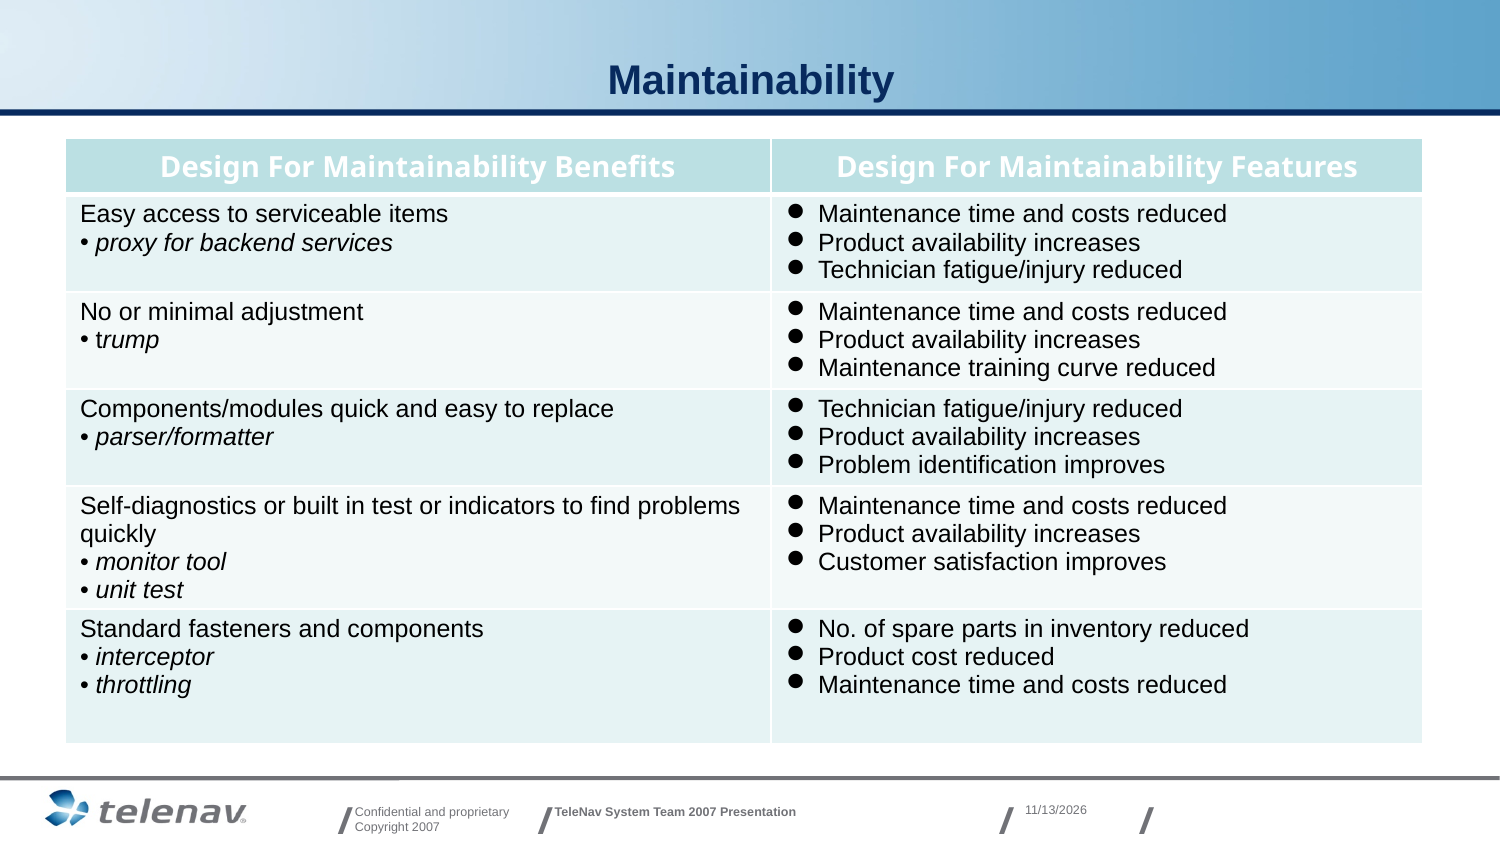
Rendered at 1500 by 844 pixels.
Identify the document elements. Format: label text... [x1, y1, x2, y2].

table_cell Maintenance time and costs reduced Product availability increases Maintenance training curve reduced [772, 293, 1422, 388]
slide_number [1025, 802, 1106, 820]
table_cell Technician fatigue/injury reduced Product availability increases Problem identification improves [772, 390, 1422, 485]
table_cell No. of spare parts in inventory reduced Product cost reduced Maintenance time and costs reduced [772, 610, 1422, 743]
table_header Design For Maintainability Benefits [66, 139, 770, 192]
picture [0, 0, 1500, 109]
table_cell Self-diagnostics or built in test or indicators to find problems quickly monitor tool unit test [66, 487, 770, 608]
table_cell Components/modules quick and easy to replace parser/formatter [66, 390, 770, 485]
table_cell No or minimal adjustment trump [66, 293, 770, 388]
picture [41, 786, 249, 829]
table_cell Maintenance time and costs reduced Product availability increases Technician fatigue/injury reduced [772, 197, 1422, 291]
title Maintainability [52, 52, 1451, 103]
table_header Design For Maintainability Features [772, 139, 1422, 192]
table_cell Easy access to serviceable items proxy for backend services [66, 197, 770, 291]
table_cell Maintenance time and costs reduced Product availability increases Customer satisfaction improves [772, 487, 1422, 608]
table_cell Standard fasteners and components interceptor throttling [66, 610, 770, 743]
